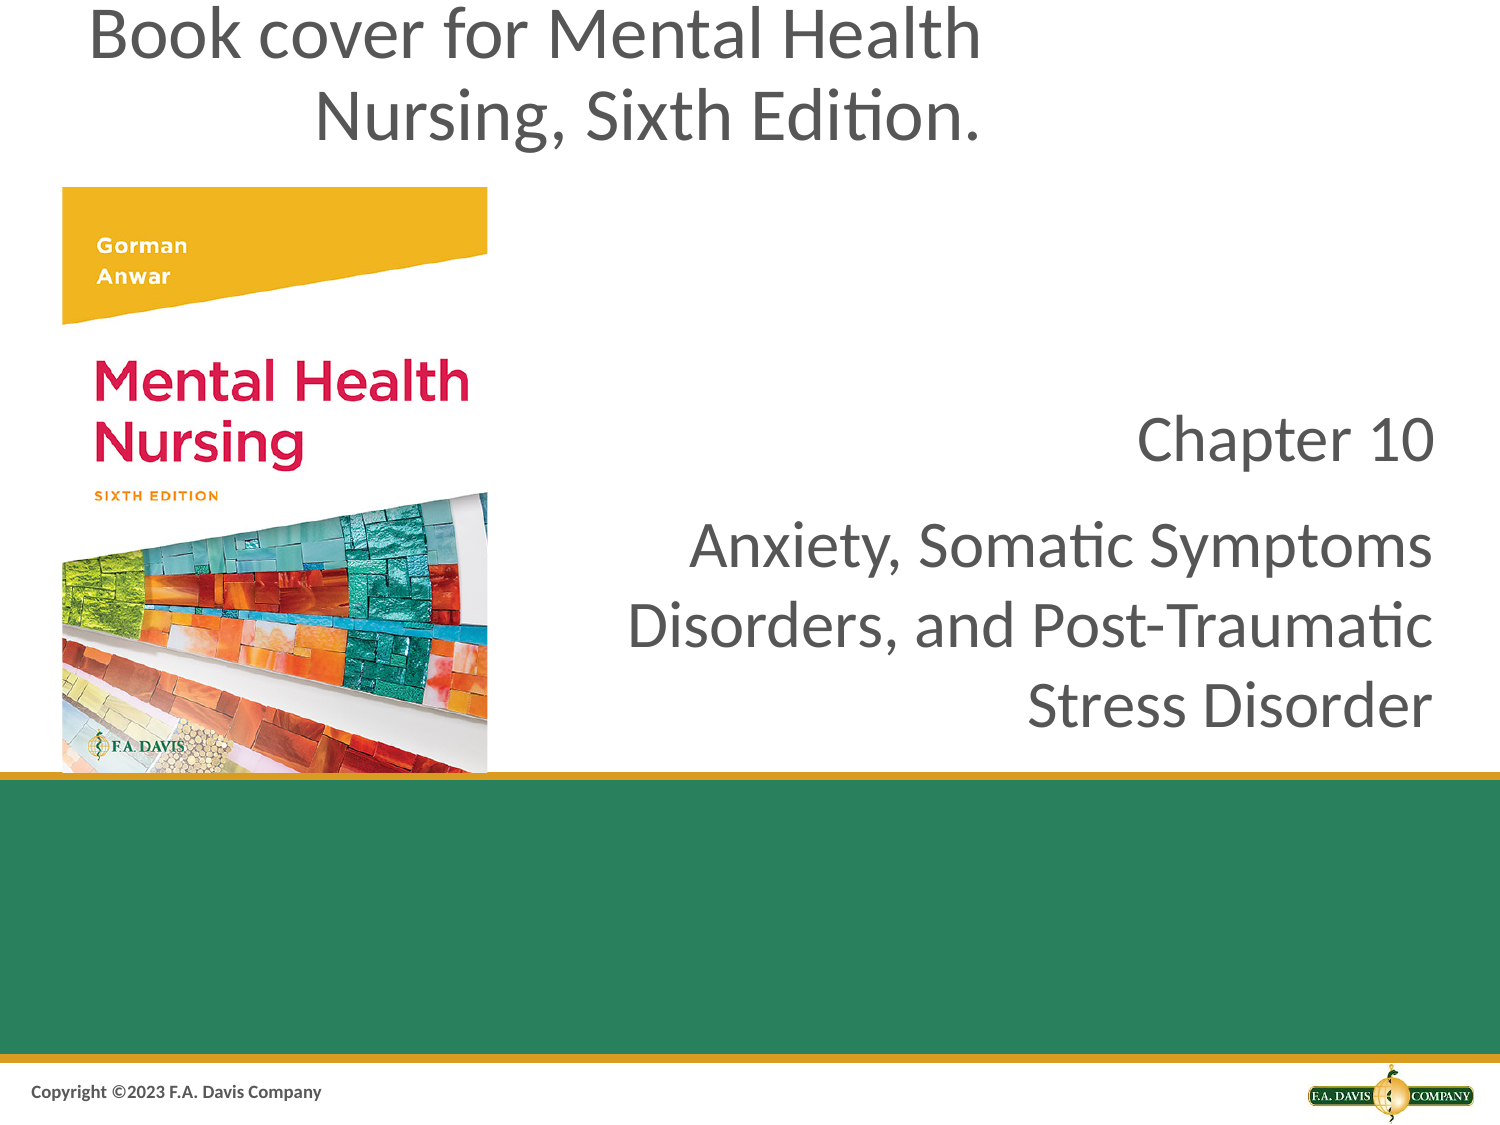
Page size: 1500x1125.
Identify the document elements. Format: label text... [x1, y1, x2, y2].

picture [62, 187, 488, 774]
list Anxiety, Somatic Symptoms Disorders, and Post-Traumatic Stress Disorder [561, 493, 1450, 750]
list Chapter 10 [562, 387, 1450, 481]
title Book cover for Mental Health Nursing, Sixth Edition. [62, 26, 999, 124]
picture [0, 1054, 1500, 1063]
picture [1308, 1064, 1474, 1124]
